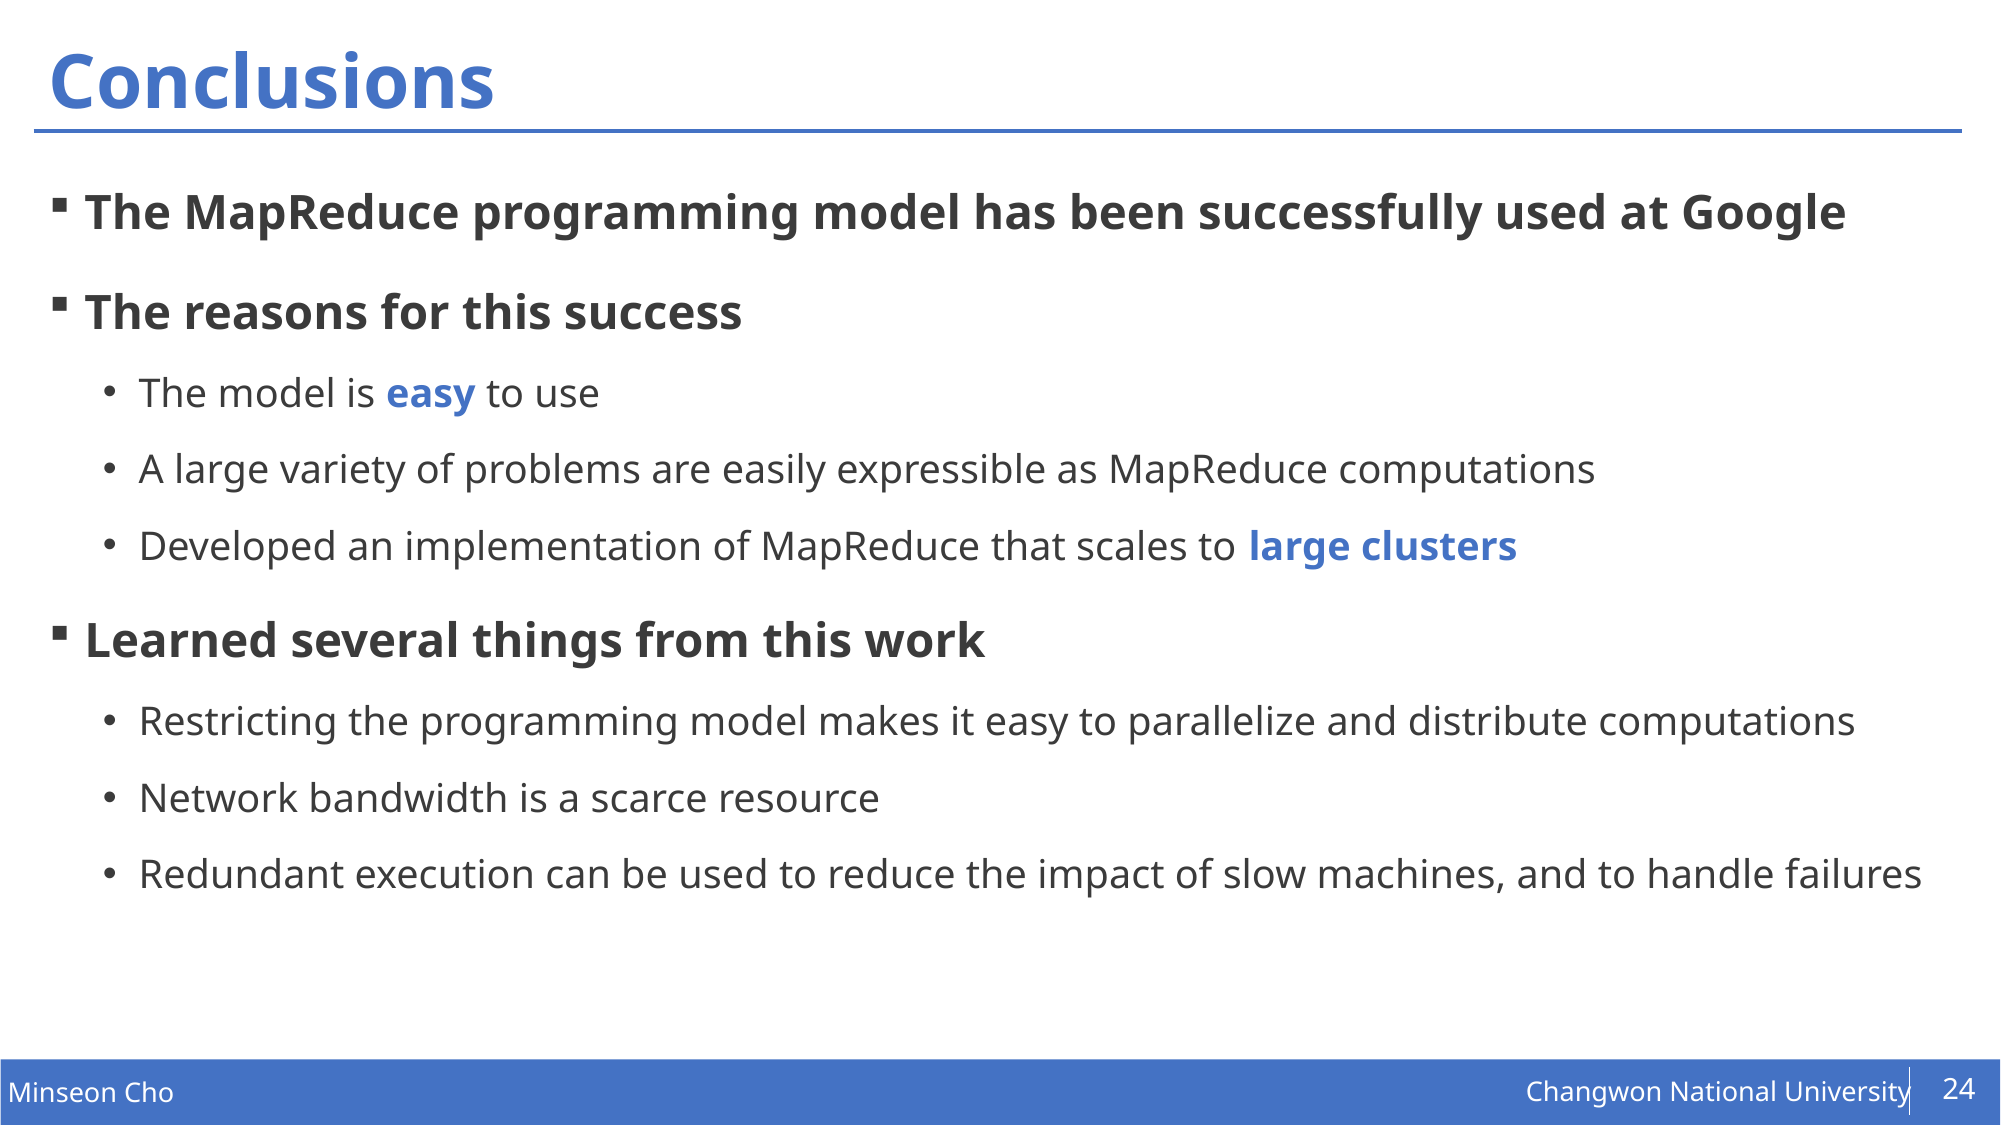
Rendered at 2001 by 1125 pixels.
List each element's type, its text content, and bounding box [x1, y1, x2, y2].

title Conclusions [33, 27, 1963, 143]
slide_number 24 [1922, 1060, 1996, 1121]
list The MapReduce programming model has been successfully used at Google The reasons for this success The model is easy to use A large variety of problems are easily expressible as MapReduce computations Developed an implementation of MapReduce that scales to large clusters Learned several things from this work Restricting the programming model makes it easy to parallelize and distribute computations Network bandwidth is a scarce resource Redundant execution can be used to reduce the impact of slow machines, and to handle failures [33, 152, 1963, 997]
